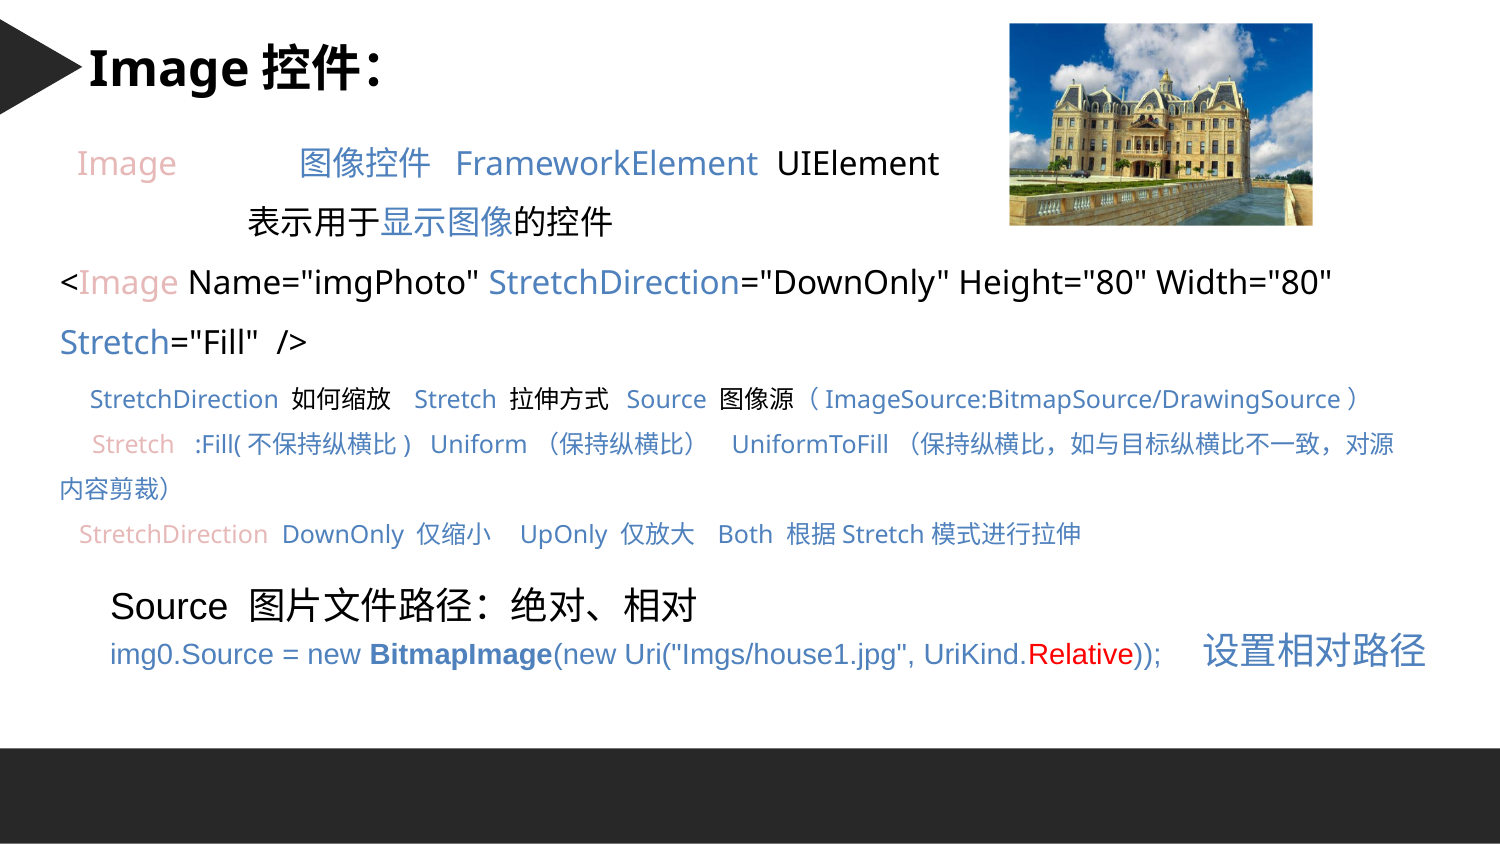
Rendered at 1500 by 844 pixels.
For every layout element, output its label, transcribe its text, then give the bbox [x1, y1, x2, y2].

text_box Source 图片文件路径：绝对、相对 img0.Source = new BitmapImage(new Uri("Imgs/house1.jpg", UriKind.Relative)); 设置相对路径 [95, 574, 1468, 725]
text_box Image控件： [74, 29, 427, 104]
text_box Image 图像控件 FrameworkElement UIElement 表示用于显示图像的控件 <Image Name="imgPhoto" StretchDirection="DownOnly" Height="80" Width="80" Stretch="Fill" /> StretchDirection 如何缩放 Stretch 拉伸方式 Source 图像源（ImageSource:BitmapSource/DrawingSource） Stretch :Fill(不保持纵横比) Uniform（保持纵横比） UniformToFill（保持纵横比，如与目标纵横比不一致，对源内容剪裁） StretchDirection DownOnly 仅缩小 UpOnly 仅放大 Both 根据Stretch模式进行拉伸 [44, 114, 1423, 556]
text_box [0, 748, 1500, 844]
picture [1007, 19, 1315, 228]
text_box [0, 19, 83, 115]
